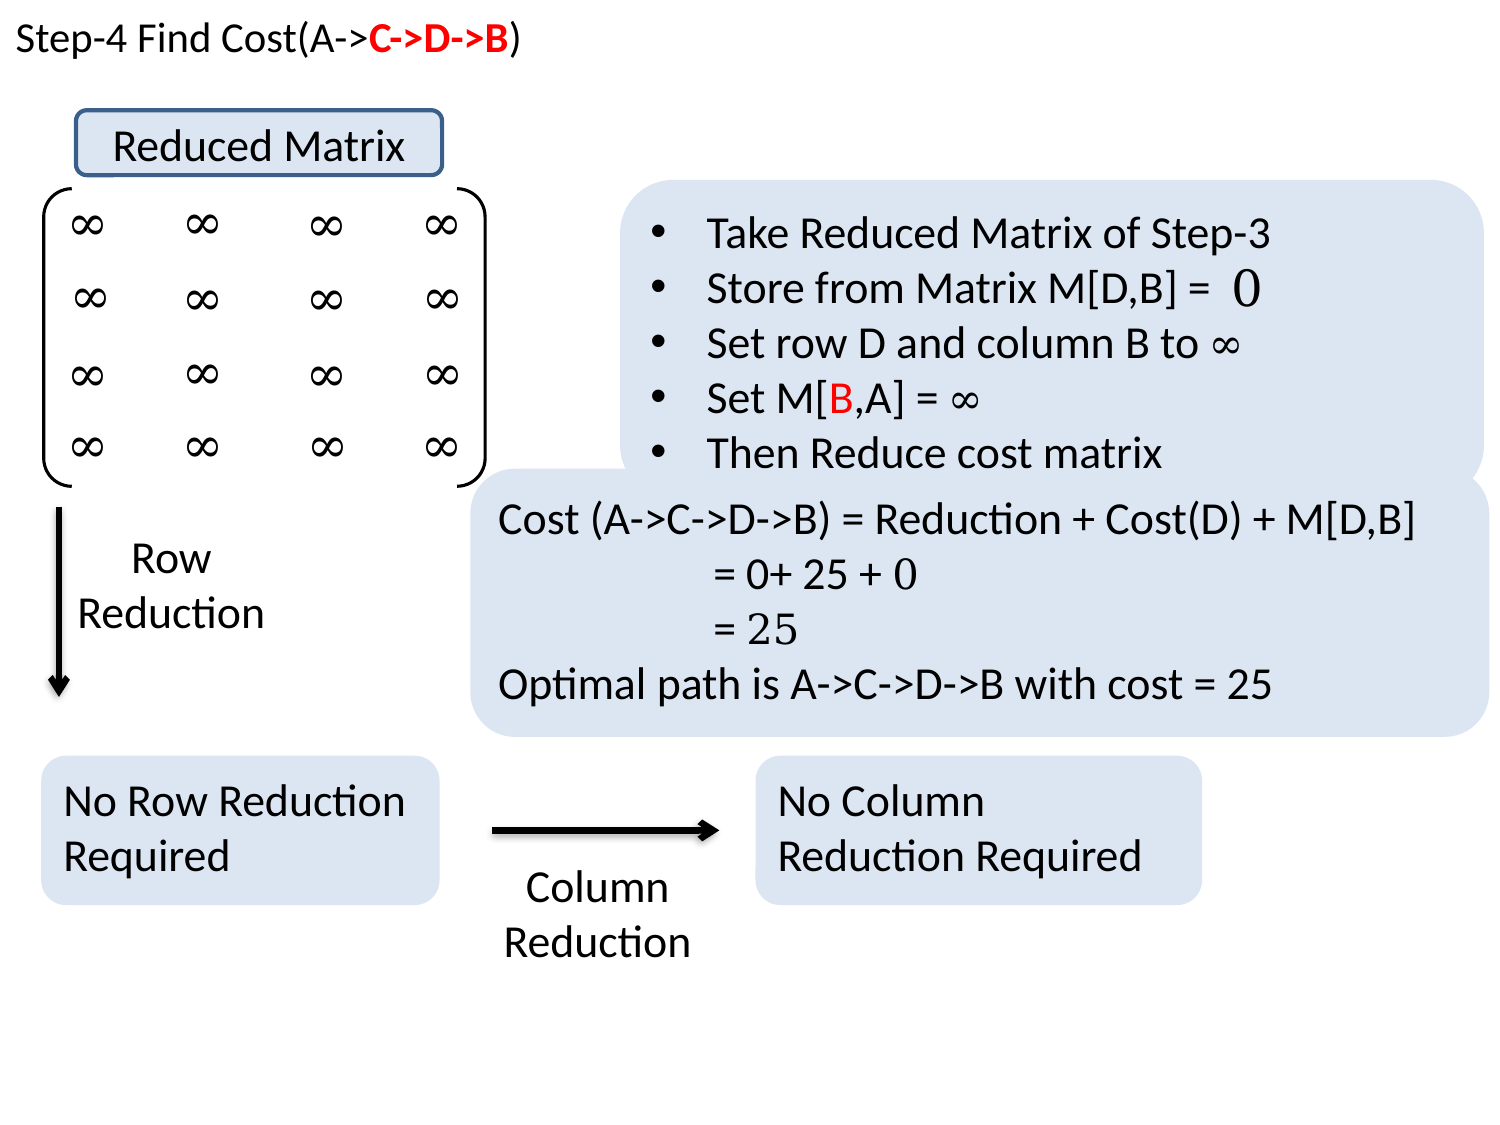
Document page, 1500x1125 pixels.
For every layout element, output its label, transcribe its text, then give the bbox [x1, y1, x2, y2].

text_box Cost (A->C->D->B) = Reduction + Cost(D) + M[D,B] = 0+ 25 + 0 = 25 Optimal path is A->C->D->B with cost = 25 [468, 466, 1492, 740]
text_box ∞ [46, 262, 136, 324]
text_box Reduced Matrix [73, 108, 445, 178]
text_box [42, 187, 486, 488]
text_box Row Reduction [64, 520, 284, 646]
text_box No Row Reduction Required [39, 753, 442, 908]
text_box Column Reduction [485, 849, 711, 975]
text_box 0 [1214, 259, 1278, 314]
text_box ∞ [158, 411, 248, 474]
text_box ∞ [43, 189, 61, 209]
text_box ∞ [482, 412, 488, 474]
text_box Take Reduced Matrix of Step-3 Store from Matrix M[D,B] = Set row D and column B to ∞ Set M[B,A] = ∞ Then Reduce cost matrix [617, 177, 1487, 478]
text_box No Column Reduction Required [753, 753, 1205, 908]
title Step-4 Find Cost(A->C->D->B) [0, 2, 1439, 69]
text_box ∞ [468, 189, 488, 252]
